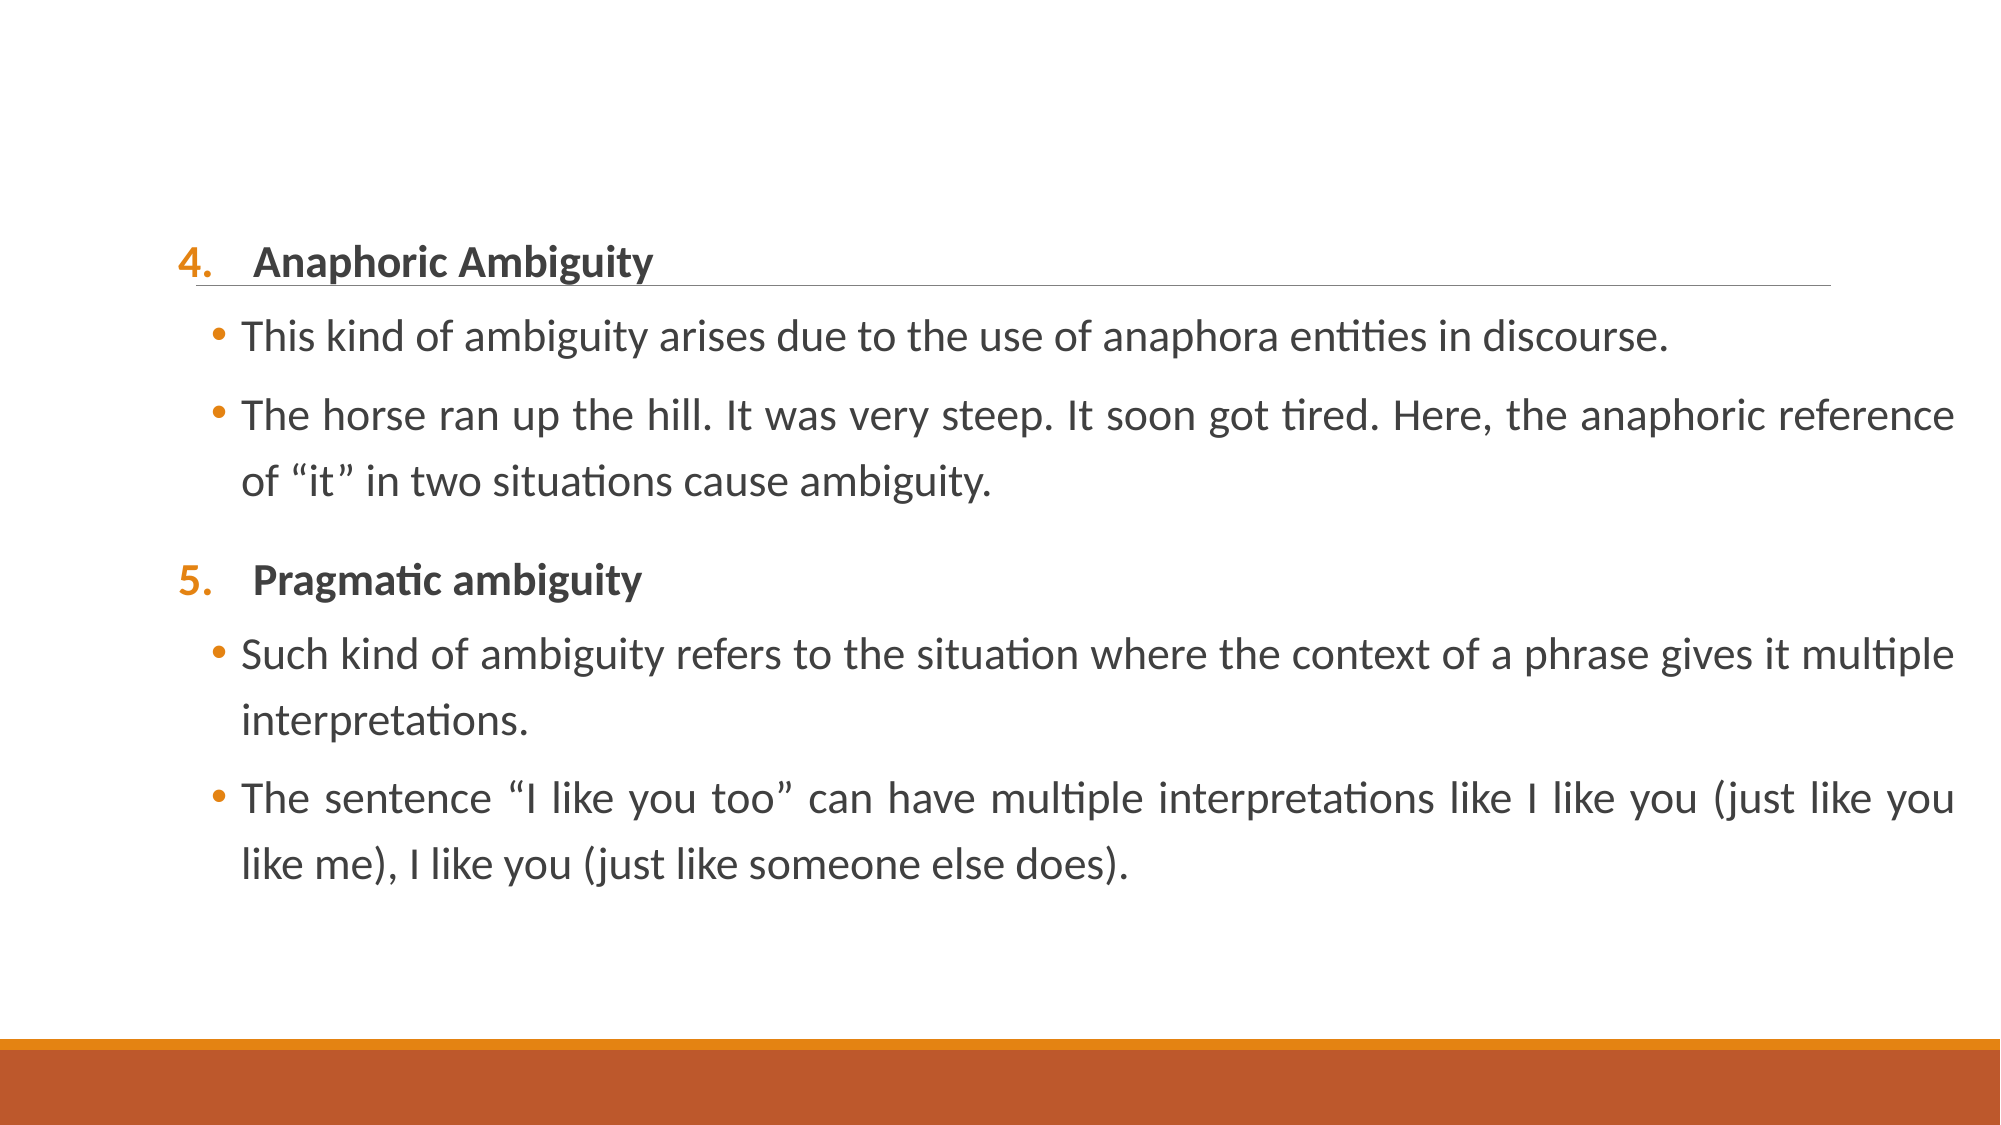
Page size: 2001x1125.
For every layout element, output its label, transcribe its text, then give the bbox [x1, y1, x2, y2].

list Anaphoric Ambiguity This kind of ambiguity arises due to the use of anaphora entities in discourse. The horse ran up the hill. It was very steep. It soon got tired. Here, the anaphoric reference of “it” in two situations cause ambiguity. Pragmatic ambiguity Such kind of ambiguity refers to the situation where the context of a phrase gives it multiple interpretations. The sentence “I like you too” can have multiple interpretations like I like you (just like you like me), I like you (just like someone else does). [178, 213, 1957, 1043]
